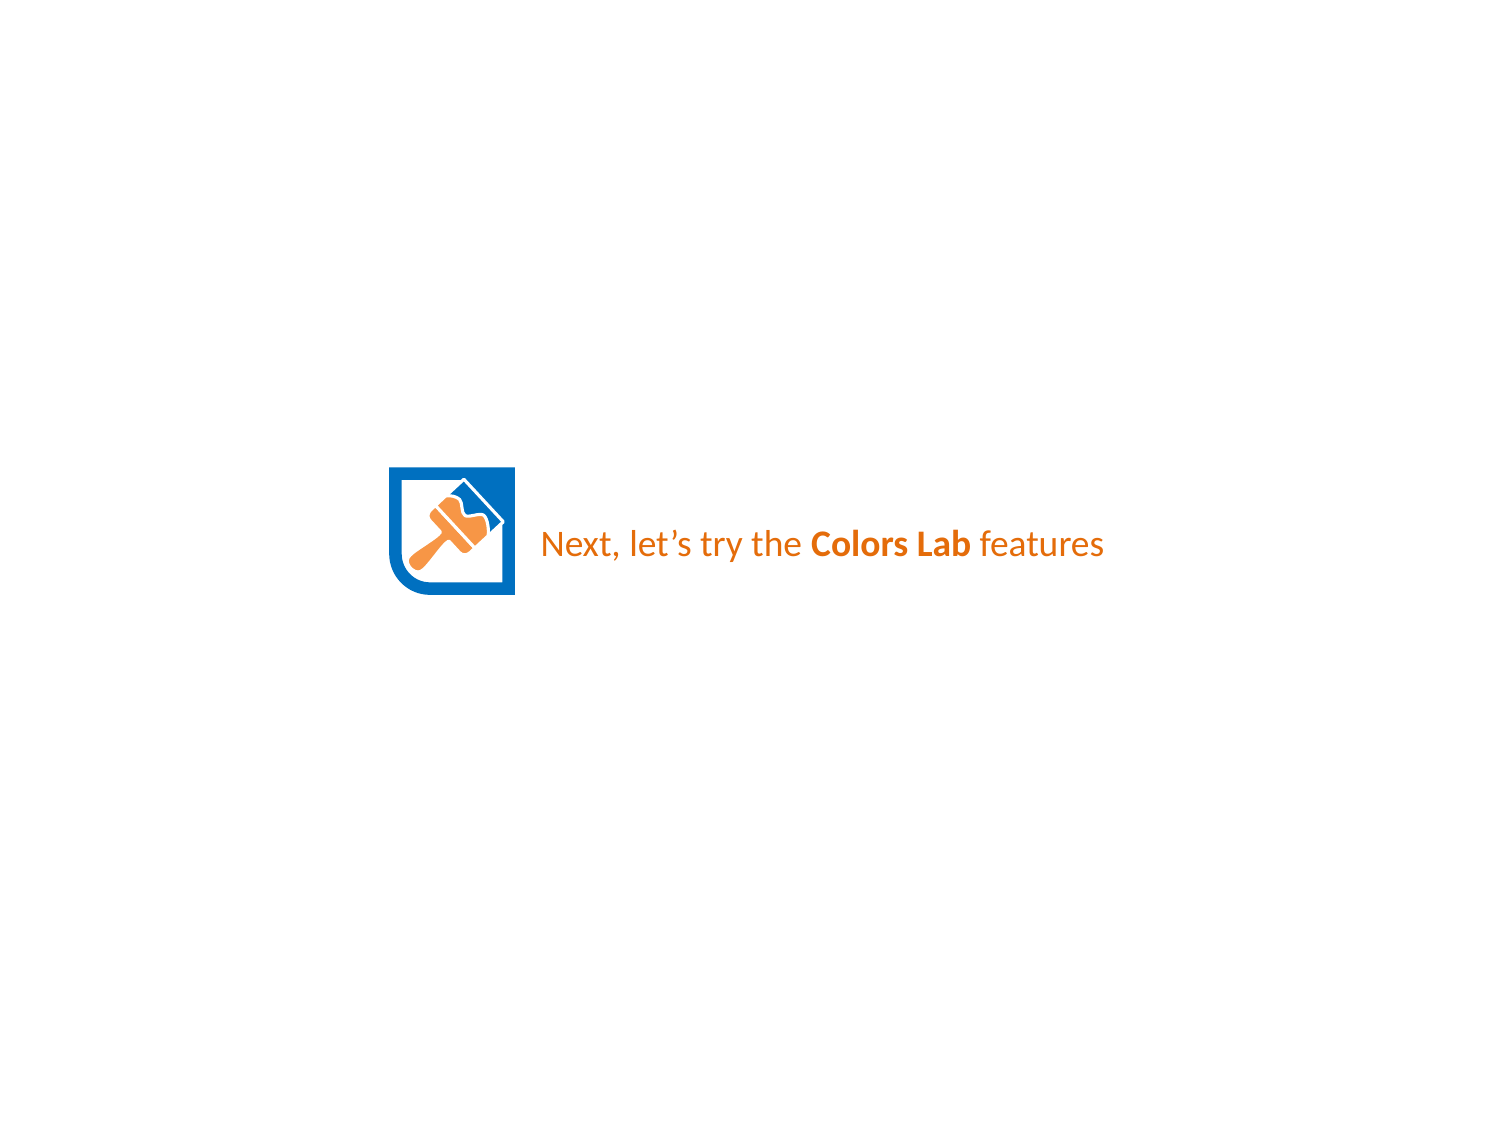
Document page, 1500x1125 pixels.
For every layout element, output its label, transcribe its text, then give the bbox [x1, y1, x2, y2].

text_box [393, 471, 511, 591]
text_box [419, 485, 479, 581]
text_box [381, 460, 523, 602]
text_box [459, 470, 510, 526]
text_box Next, let’s try the Colors Lab features [525, 511, 1499, 572]
